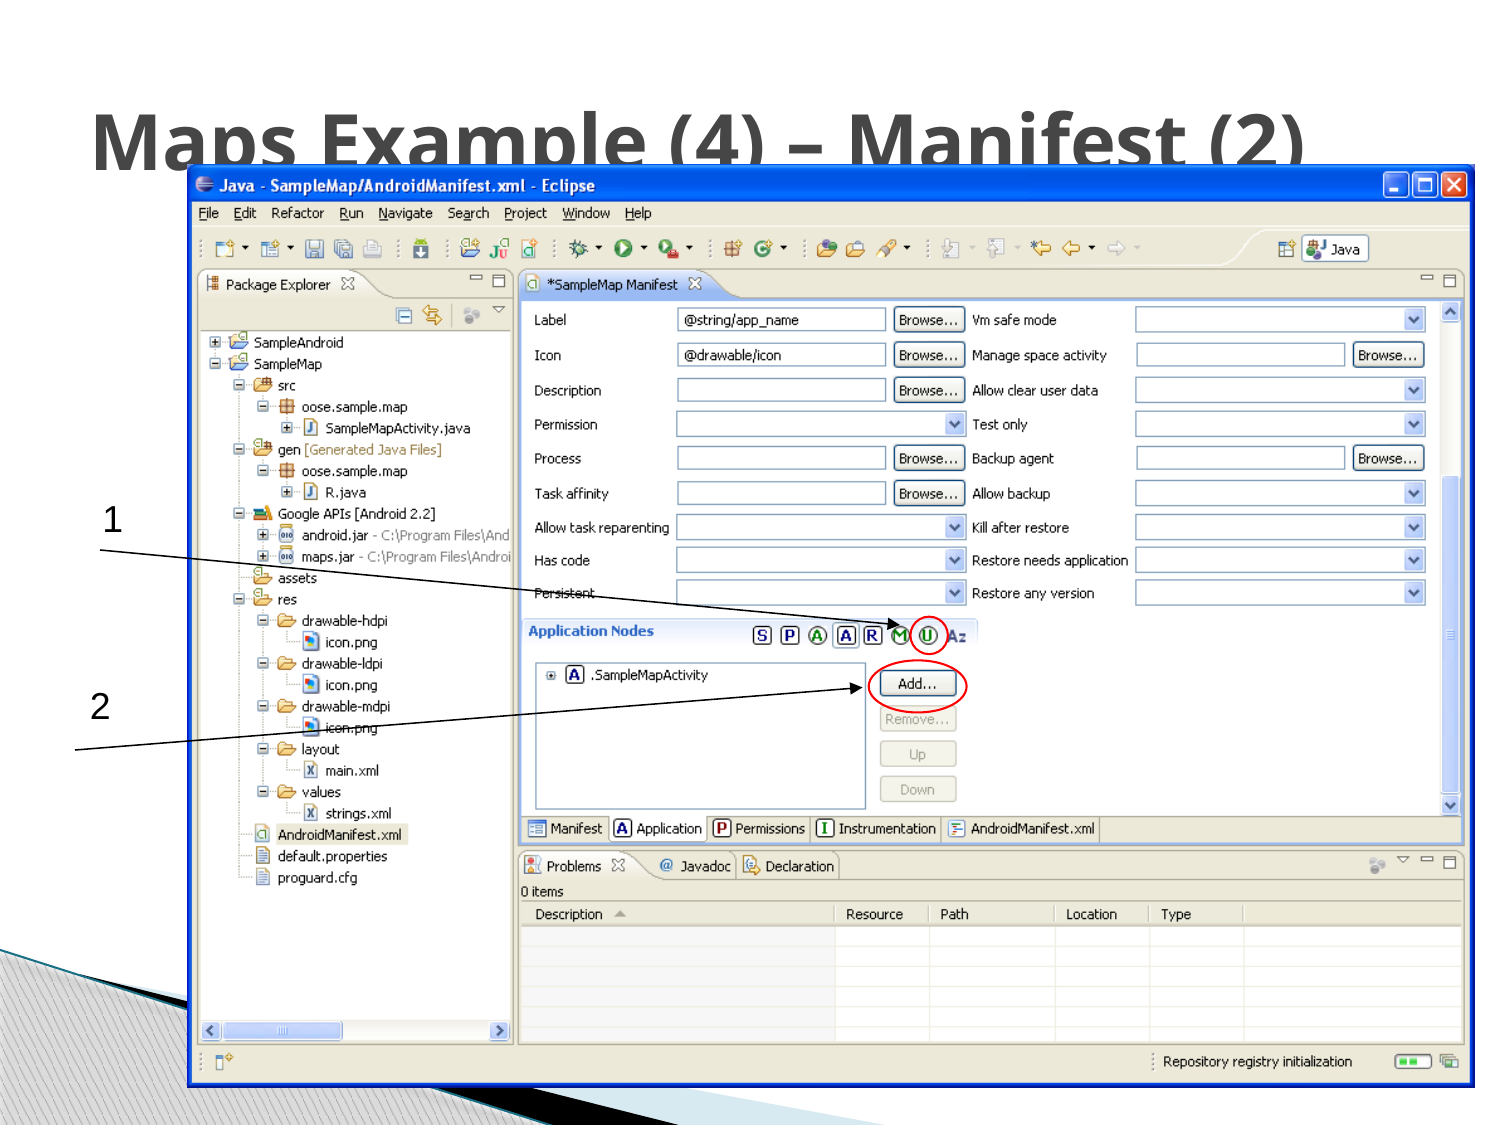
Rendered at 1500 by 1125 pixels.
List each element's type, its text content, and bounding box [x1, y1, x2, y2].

text_box 2 [74, 674, 150, 735]
picture [187, 164, 1476, 1088]
title Maps Example (4) – Manifest (2) [75, 45, 1425, 233]
text_box 1 [87, 487, 150, 548]
